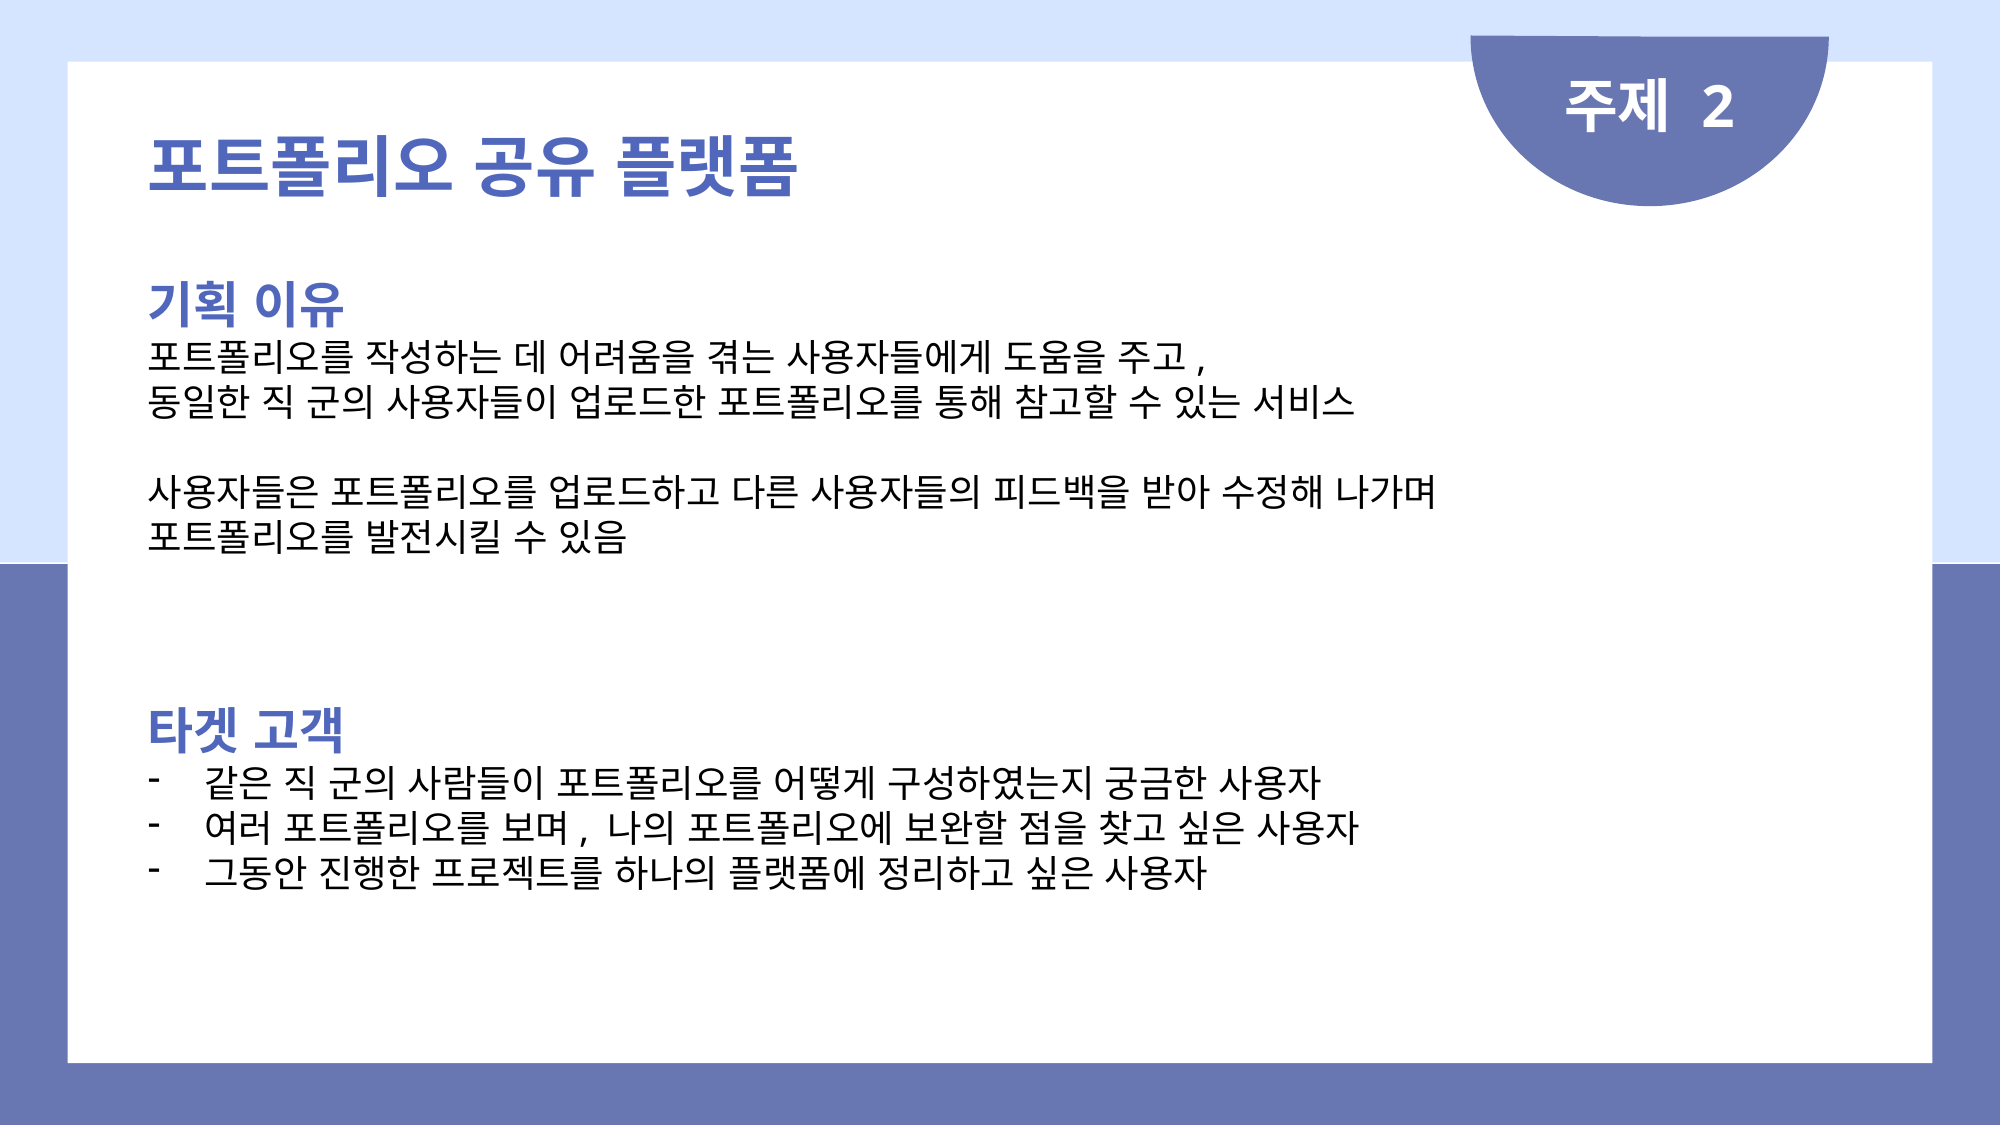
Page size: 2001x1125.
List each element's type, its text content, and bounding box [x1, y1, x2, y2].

text_box 기획 이유 포트폴리오를 작성하는 데 어려움을 겪는 사용자들에게 도움을 주고, 동일한 직 군의 사용자들이 업로드한 포트폴리오를 통해 참고할 수 있는 서비스 사용자들은 포트폴리오를 업로드하고 다른 사용자들의 피드백을 받아 수정해 나가며 포트폴리오를 발전시킬 수 있음 [133, 266, 1720, 612]
text_box 주제 2 [1503, 61, 1796, 147]
text_box [1512, 147, 1787, 208]
text_box [0, 563, 2000, 1125]
text_box 포트폴리오 공유 플랫폼 [133, 117, 946, 213]
text_box [66, 61, 1933, 1064]
text_box [0, 0, 2000, 563]
text_box 타겟 고객 같은 직 군의 사람들이 포트폴리오를 어떻게 구성하였는지 궁금한 사용자 여러 포트폴리오를 보며, 나의 포트폴리오에 보완할 점을 찾고 싶은 사용자 그동안 진행한 프로젝트를 하나의 플랫폼에 정리하고 싶은 사용자 [133, 692, 1720, 1003]
text_box [1469, 34, 1830, 137]
